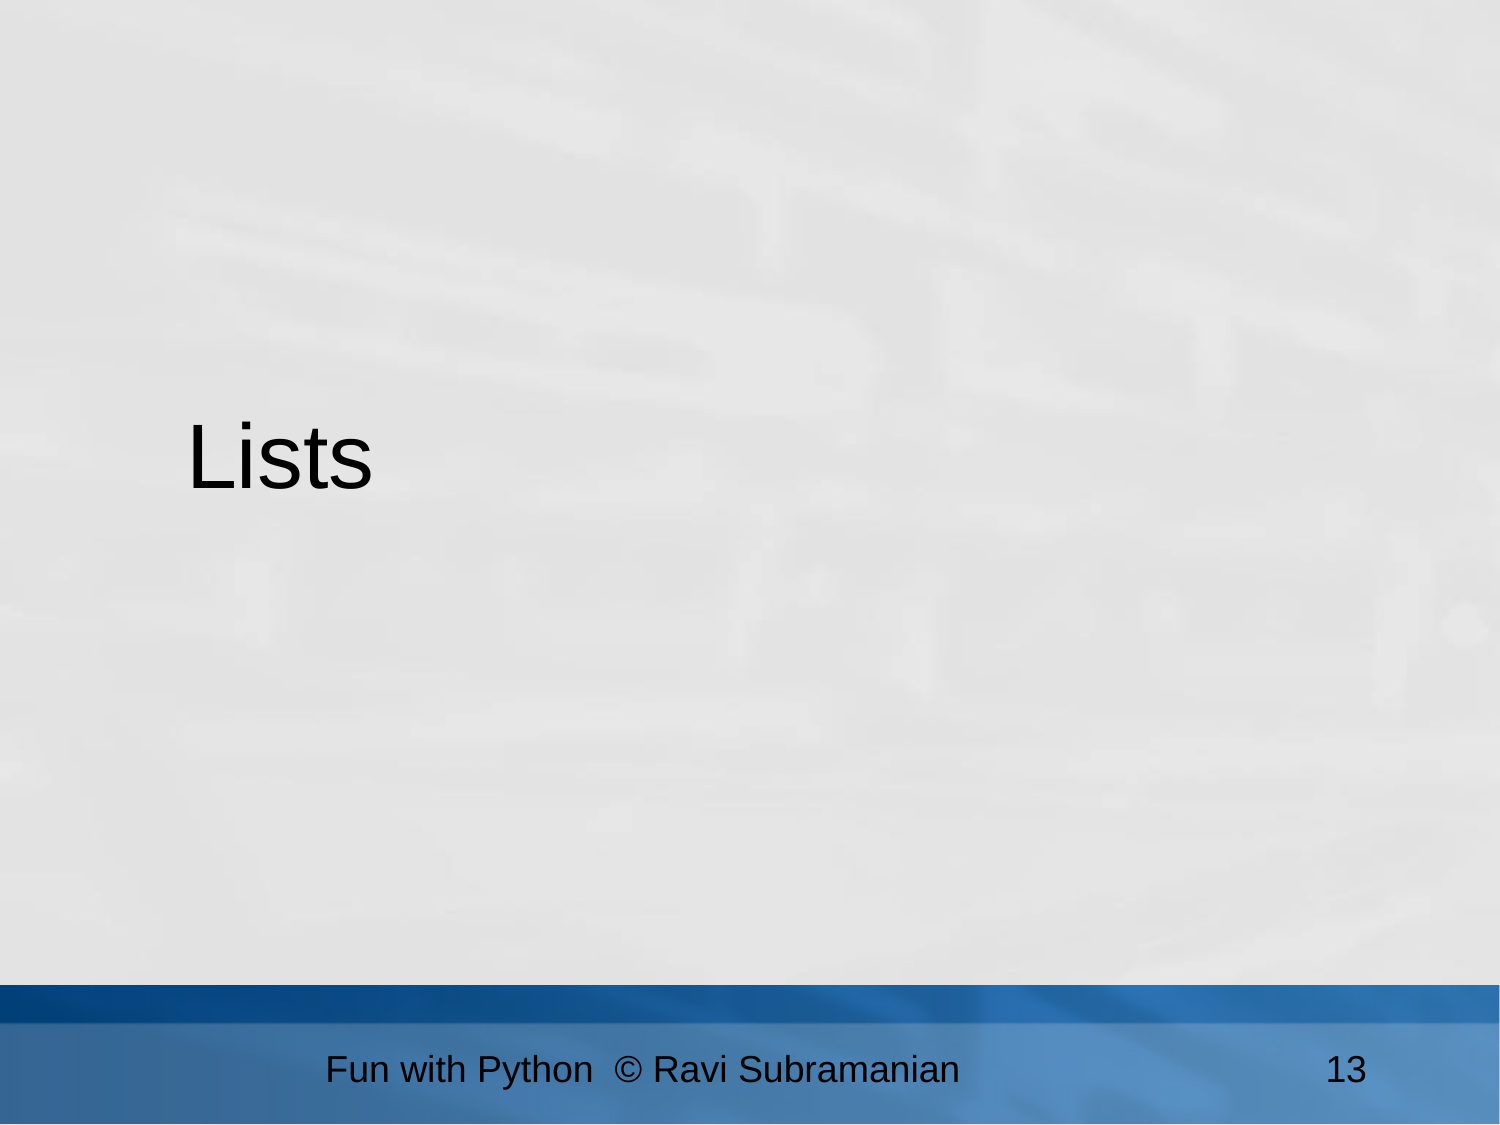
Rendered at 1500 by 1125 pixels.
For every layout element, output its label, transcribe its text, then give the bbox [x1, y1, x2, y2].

text_box [75, 263, 1425, 916]
picture [0, 0, 1500, 1125]
text_box Lists [186, 263, 1311, 655]
